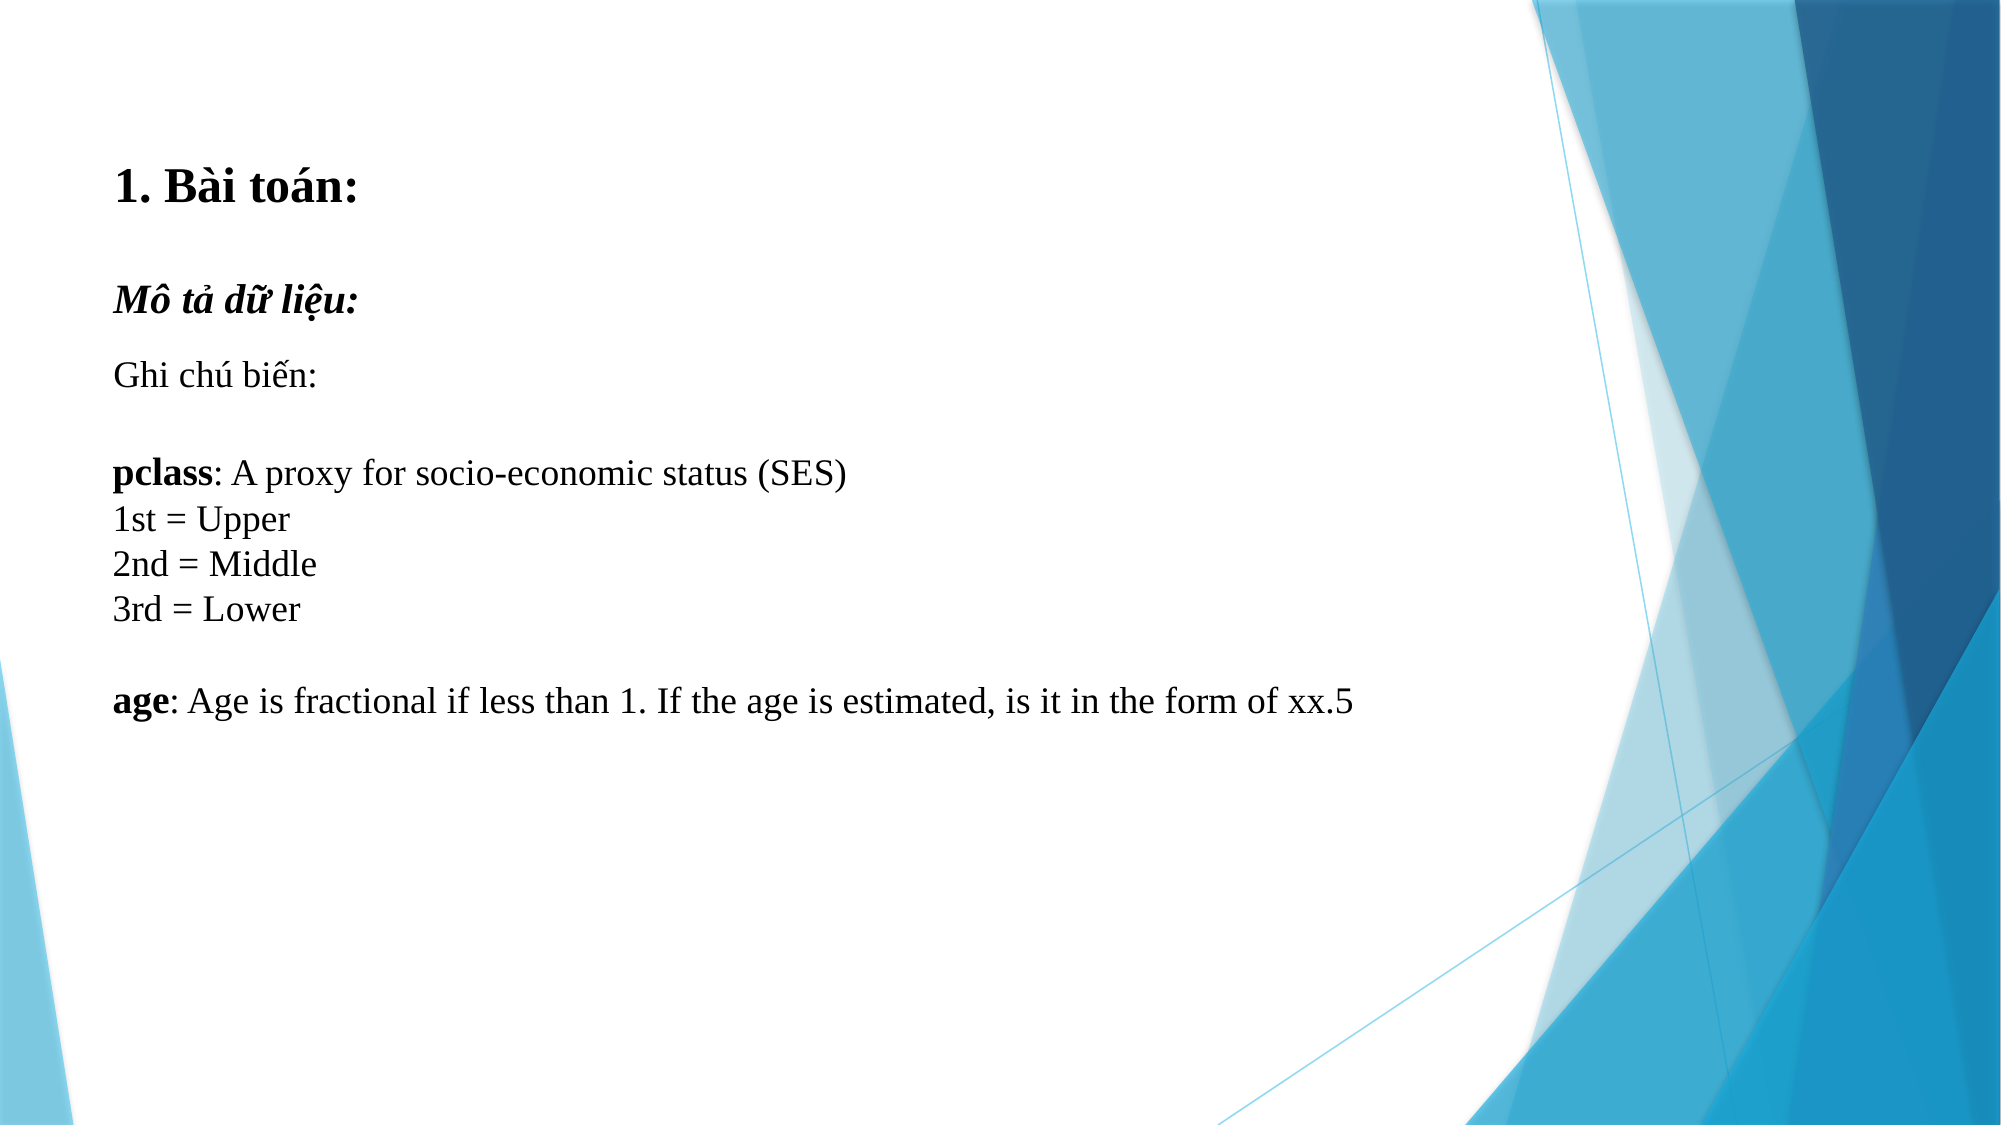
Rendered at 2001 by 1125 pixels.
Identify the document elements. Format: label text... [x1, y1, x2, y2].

text_box Ghi chú biến: [98, 342, 334, 403]
text_box pclass: A proxy for socio-economic status (SES) 1st = Upper 2nd = Middle 3rd = Lower age: Age is fractional if less than 1. If the age is estimated, is it in the form of xx.5 [97, 438, 1541, 819]
text_box 1. Bài toán: [99, 145, 376, 221]
text_box Mô tả dữ liệu: [98, 264, 375, 329]
